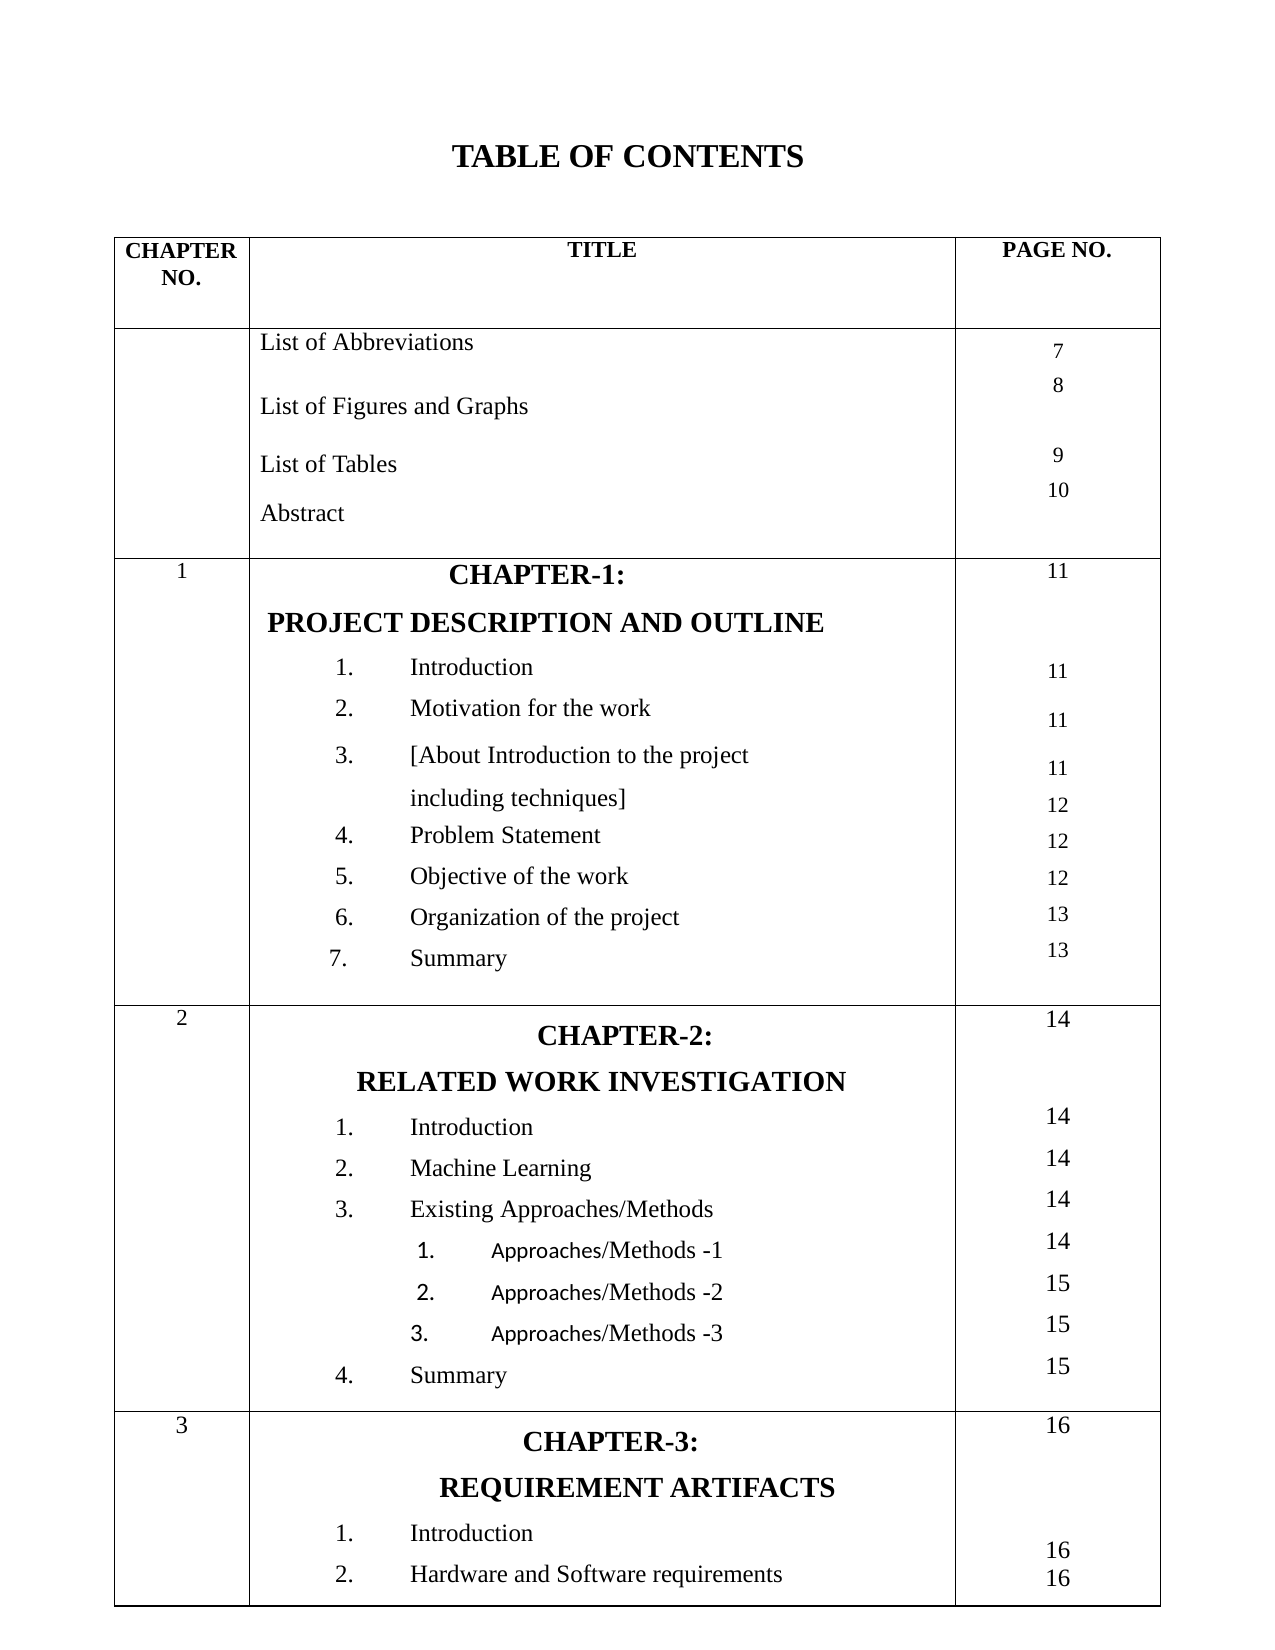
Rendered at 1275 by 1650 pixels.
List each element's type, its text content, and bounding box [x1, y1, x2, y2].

table_cell List of Abbreviations List of Figures and Graphs List of Tables Abstract [250, 329, 955, 558]
table_cell CHAPTER-1: PROJECT DESCRIPTION AND OUTLINE Introduction Motivation for the work [About Introduction to the project including techniques] Problem Statement Objective of the work Organization of the project Summary [250, 559, 955, 1005]
table_cell CHAPTER-2: RELATED WORK INVESTIGATION Introduction Machine Learning Existing Approaches/Methods Approaches/Methods -1 Approaches/Methods -2 Approaches/Methods -3 Summary [250, 1006, 955, 1411]
table_cell 7 8 9 10 [956, 329, 1160, 558]
table_cell 1 [115, 559, 249, 1005]
table_cell CHAPTER-3: REQUIREMENT ARTIFACTS Introduction Hardware and Software requirements [250, 1412, 955, 1605]
table_header TITLE [250, 238, 955, 328]
table_cell 11 11 11 11 12 12 12 13 13 [956, 559, 1160, 1005]
slide_number 4 [918, 1534, 1212, 1617]
table_cell 2 [115, 1006, 249, 1411]
text_box TABLE OF CONTENTS [346, 134, 917, 175]
table_header CHAPTER NO. [115, 238, 249, 328]
table_cell 3 [115, 1412, 249, 1605]
table_cell 14 14 14 14 14 15 15 15 [956, 1006, 1160, 1411]
table_cell [115, 329, 249, 558]
table_cell 16 16 16 [956, 1412, 1160, 1534]
table_header PAGE NO. [956, 238, 1160, 328]
